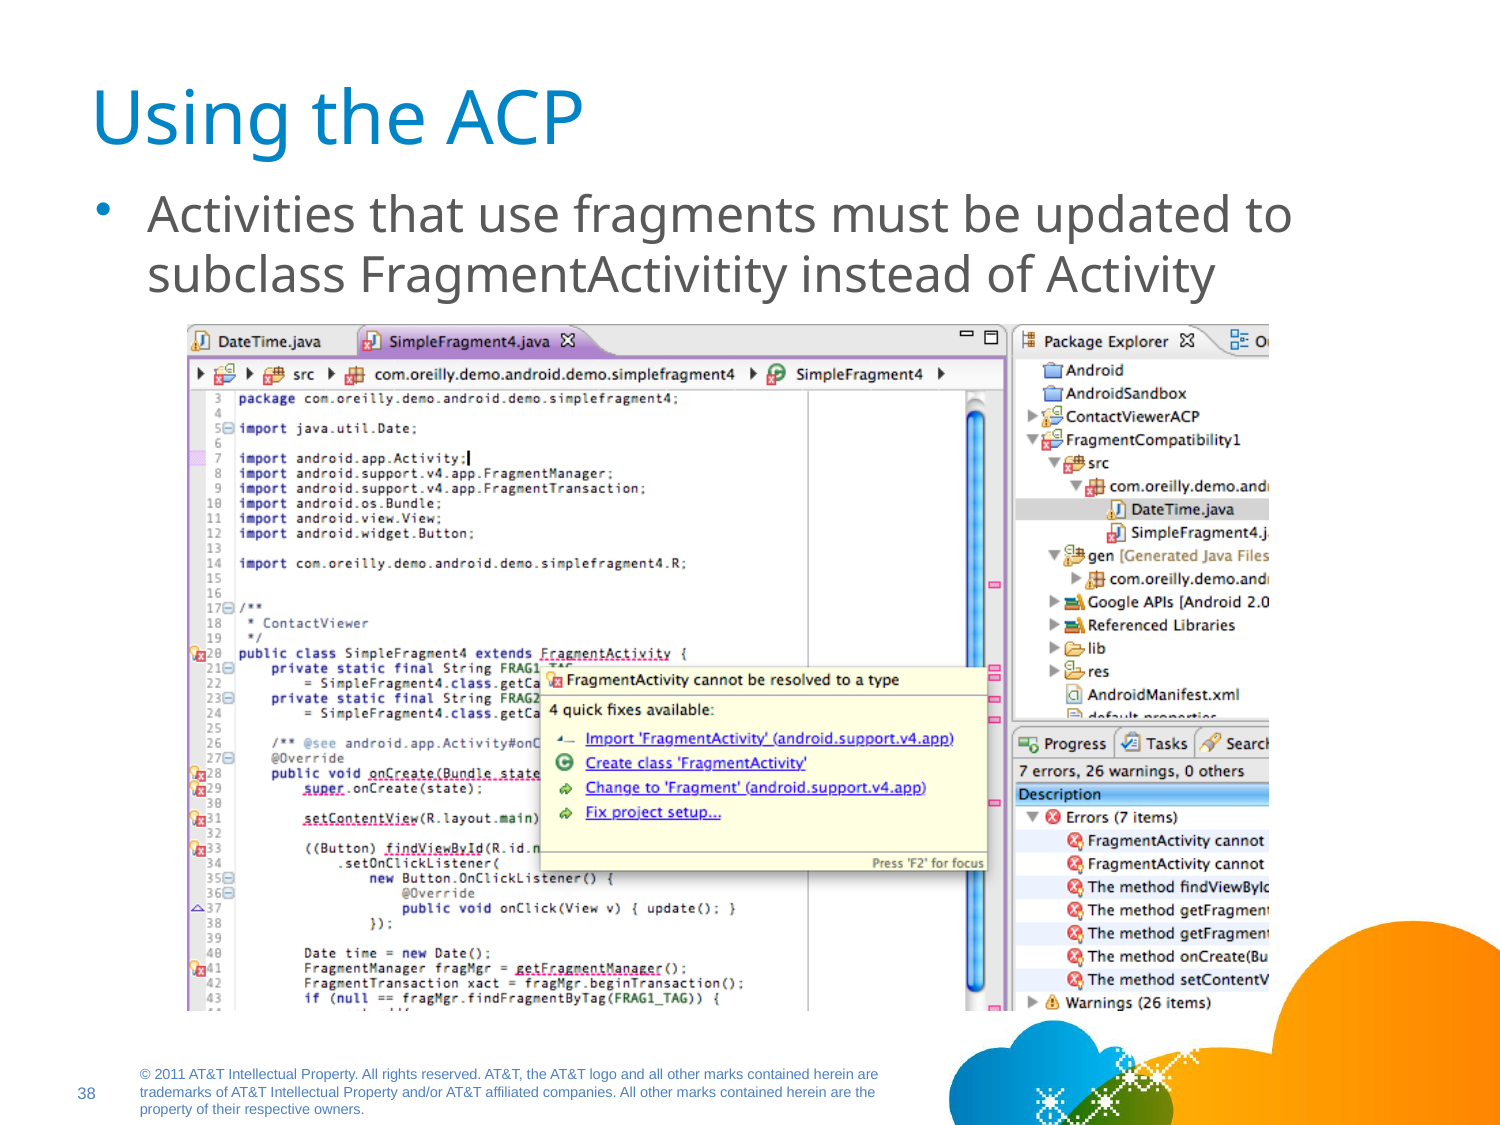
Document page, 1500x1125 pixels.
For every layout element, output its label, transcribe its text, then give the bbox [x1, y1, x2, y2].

slide_number 38 [62, 1074, 126, 1100]
title Using the ACP [74, 20, 1426, 209]
text_box Activities that use fragments must be updated to subclass FragmentActivitity instead of Activity [62, 174, 1425, 919]
picture [187, 324, 1500, 1125]
